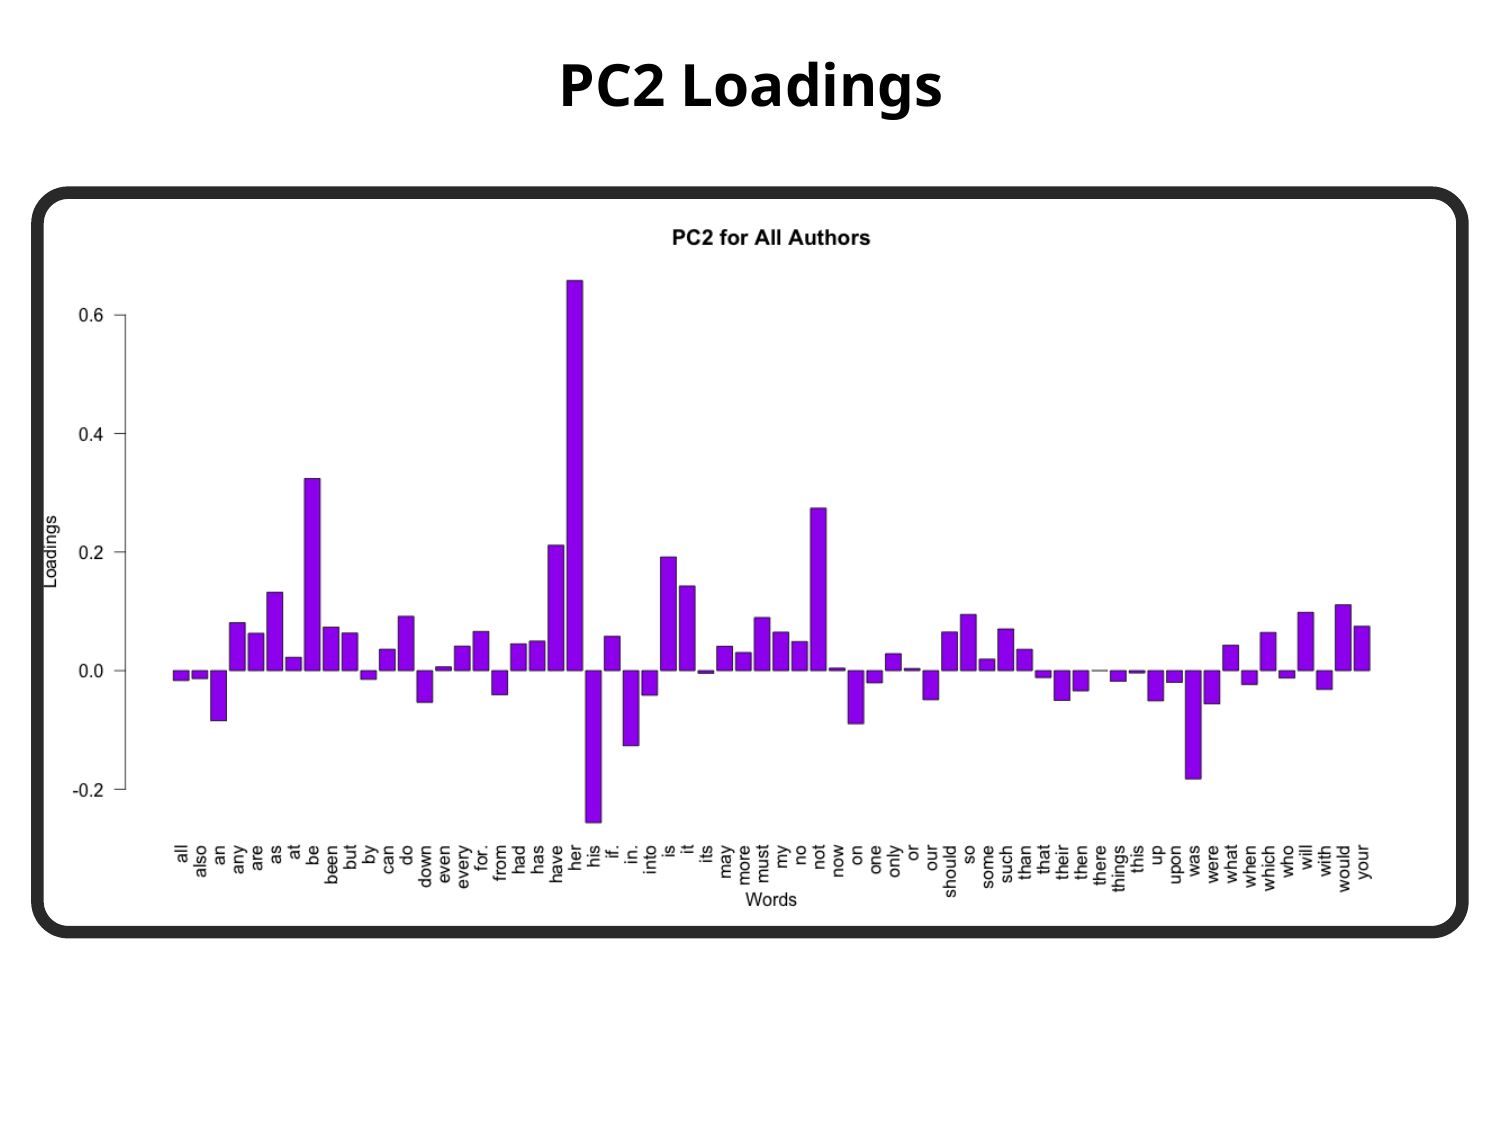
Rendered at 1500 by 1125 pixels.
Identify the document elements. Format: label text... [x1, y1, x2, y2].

picture [37, 192, 1463, 933]
text_box PC2 Loadings [38, 45, 1465, 129]
